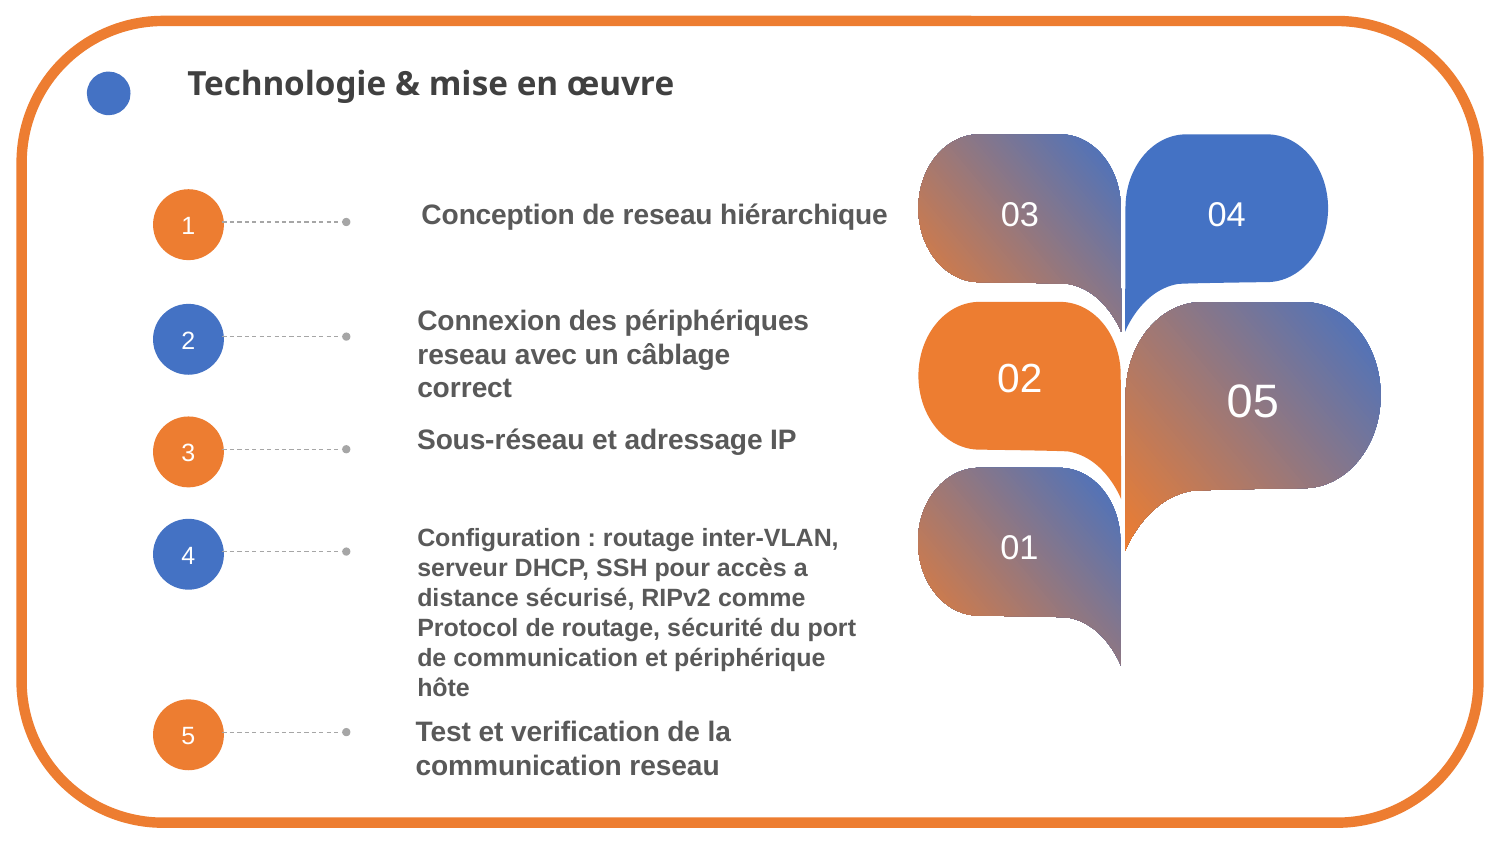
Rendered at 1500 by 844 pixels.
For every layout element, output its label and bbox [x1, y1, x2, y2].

text_box [918, 134, 1381, 551]
text_box [21, 20, 1479, 823]
text_box [152, 294, 831, 413]
text_box [152, 513, 887, 711]
text_box [152, 189, 927, 261]
text_box [152, 414, 853, 488]
text_box [152, 699, 852, 790]
